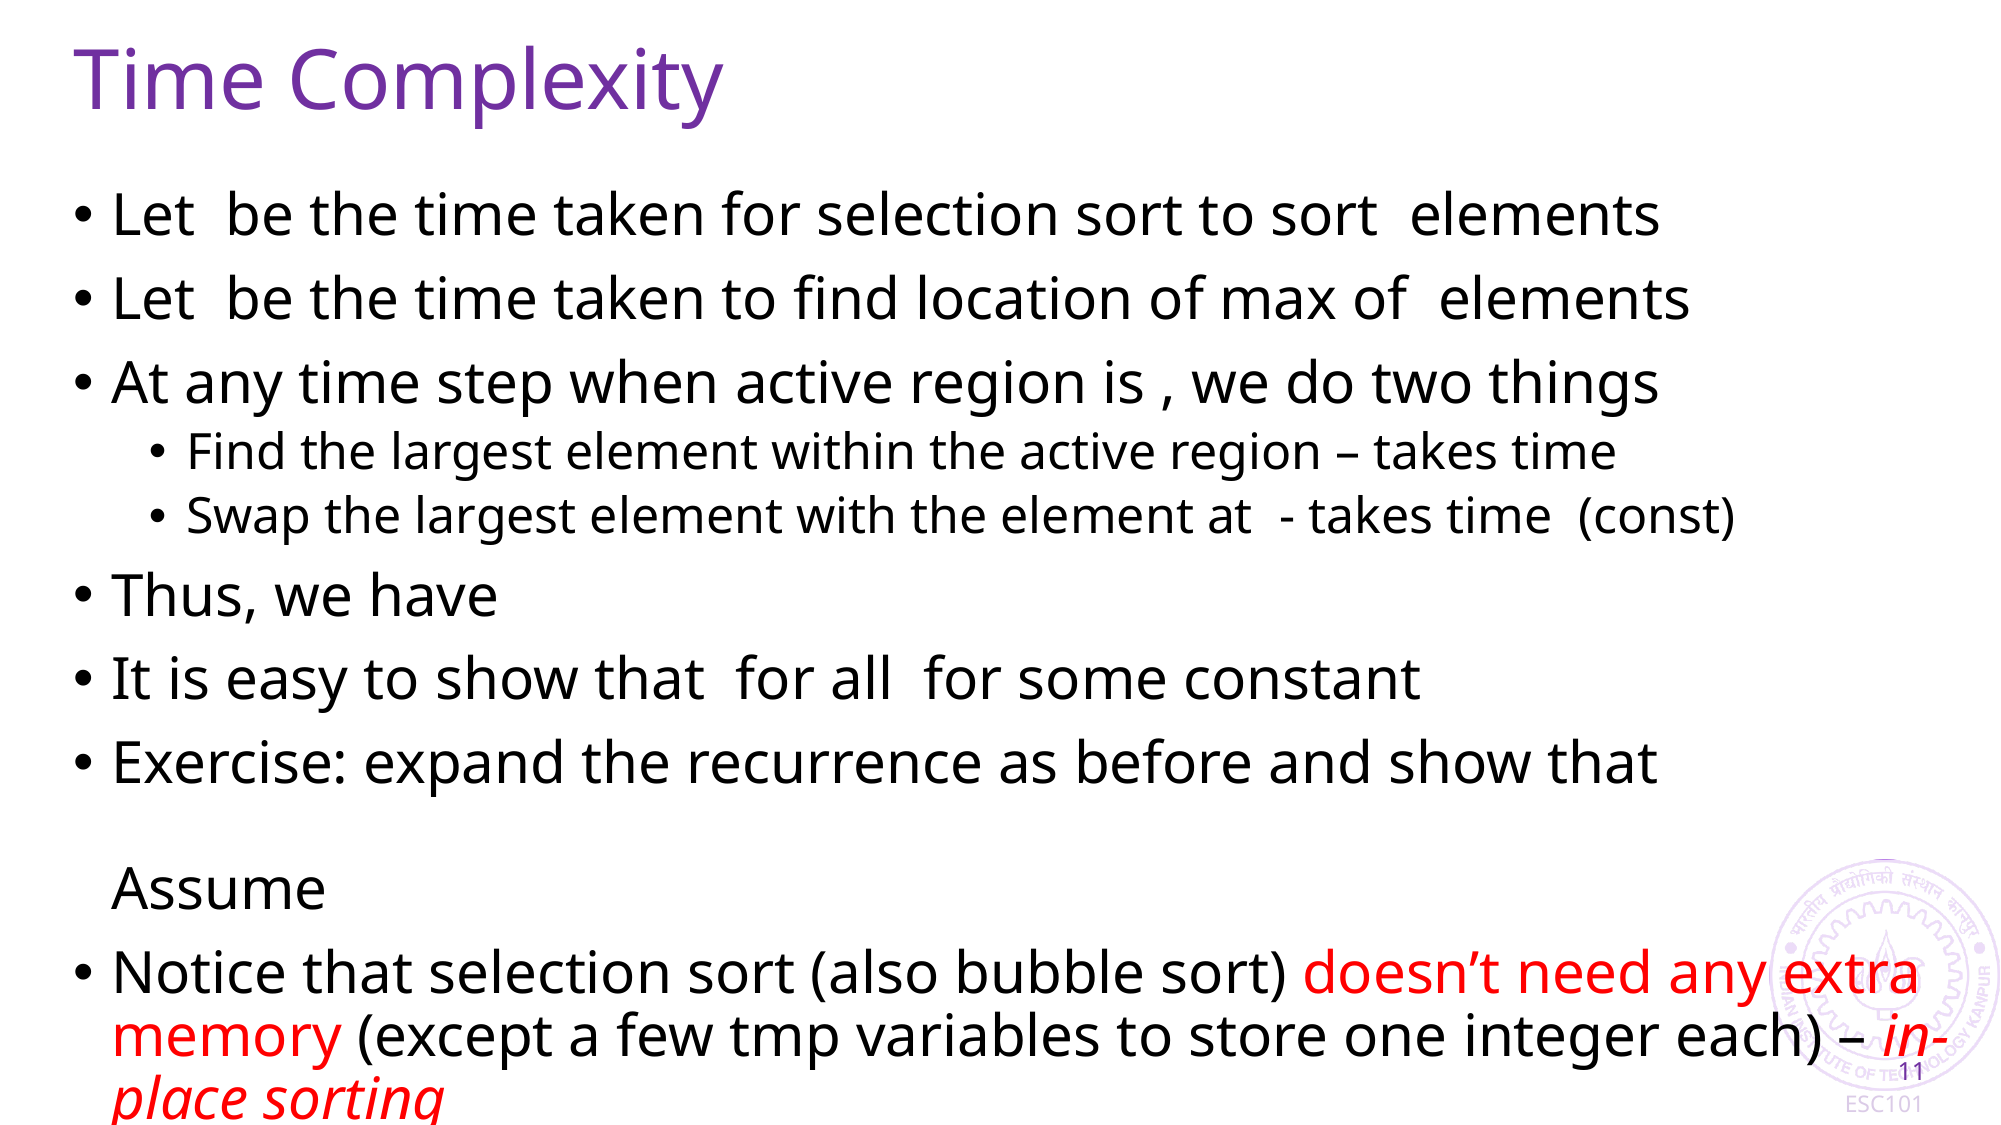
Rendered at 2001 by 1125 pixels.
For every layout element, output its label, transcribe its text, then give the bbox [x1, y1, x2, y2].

slide_number 11 [1863, 1042, 1942, 1103]
title Time Complexity [58, 0, 1942, 165]
footer [319, 1042, 1863, 1103]
